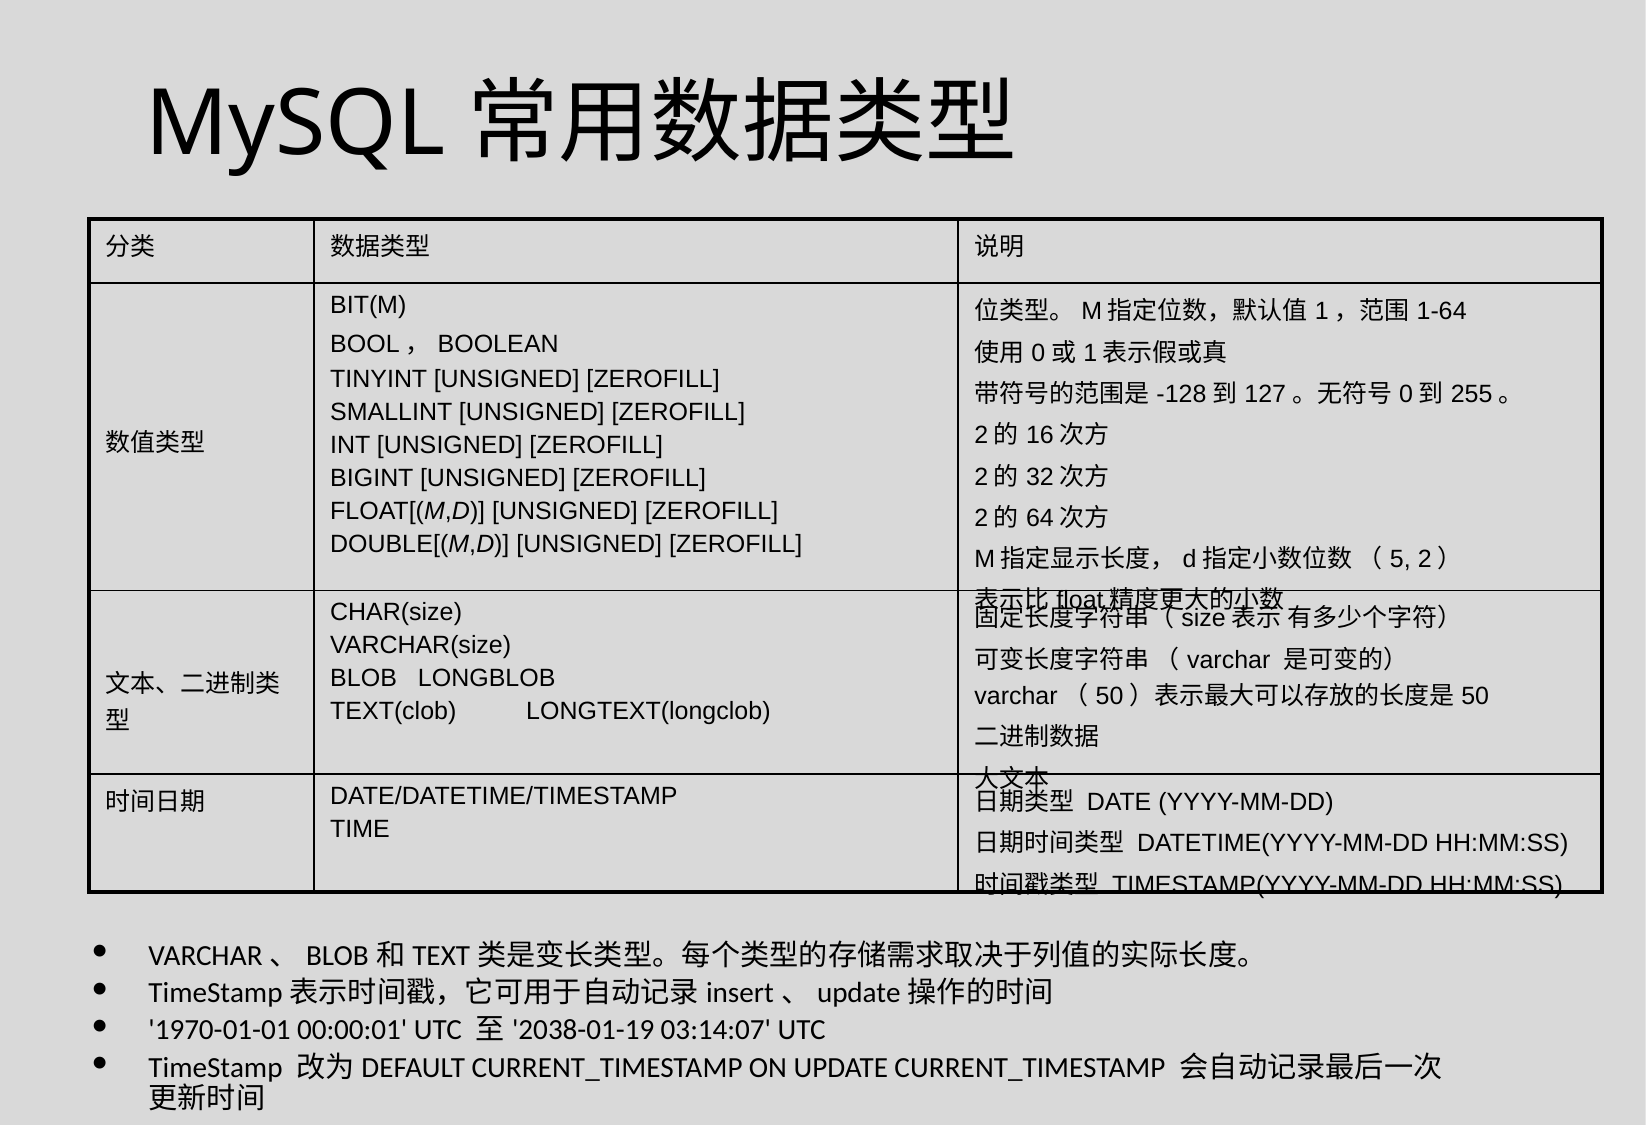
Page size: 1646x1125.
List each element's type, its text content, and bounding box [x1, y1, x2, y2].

table_header 分类 [91, 221, 313, 282]
title MySQL常用数据类型 [130, 54, 1516, 162]
table_cell 位类型。M指定位数，默认值1，范围1-64 使用0或1表示假或真 带符号的范围是-128到127。无符号0到255。 2的16次方 2的32次方 2的64次方 M指定显示长度，d指定小数位数 （5, 2） 表示比float精度更大的小数 [959, 284, 1600, 590]
table_cell BIT(M) BOOL，BOOLEAN TINYINT [UNSIGNED] [ZEROFILL] SMALLINT [UNSIGNED] [ZEROFILL] INT [UNSIGNED] [ZEROFILL] BIGINT [UNSIGNED] [ZEROFILL] FLOAT[(M,D)] [UNSIGNED] [ZEROFILL] DOUBLE[(M,D)] [UNSIGNED] [ZEROFILL] [315, 284, 957, 590]
table_header 数据类型 [315, 221, 957, 282]
table_cell CHAR(size) VARCHAR(size) BLOB LONGBLOB TEXT(clob) LONGTEXT(longclob) [315, 591, 957, 773]
table_cell 文本、二进制类型 [91, 591, 313, 773]
table_header 说明 [959, 221, 1600, 282]
table_cell 固定长度字符串（size表示 有多少个字符） 可变长度字符串 （varchar 是可变的） varchar（50）表示最大可以存放的长度是50 二进制数据 大文本 [959, 591, 1600, 773]
table_cell 日期类型 DATE (YYYY-MM-DD) 日期时间类型 DATETIME(YYYY-MM-DD HH:MM:SS) 时间戳类型 TIMESTAMP(YYYY-MM-DD HH:MM:SS) [959, 775, 1600, 890]
table_cell 数值类型 [91, 284, 313, 590]
table_cell DATE/DATETIME/TIMESTAMP TIME [315, 775, 957, 890]
text_box VARCHAR、BLOB和TEXT类是变长类型。每个类型的存储需求取决于列值的实际长度。 TimeStamp表示时间戳，它可用于自动记录insert、update操作的时间 '1970-01-01 00:00:01' UTC 至'2038-01-19 03:14:07' UTC TimeStamp 改为DEFAULT CURRENT_TIMESTAMP ON UPDATE CURRENT_TIMESTAMP 会自动记录最后一次更新时间 [77, 932, 1477, 1125]
table_cell 时间日期 [91, 775, 313, 890]
